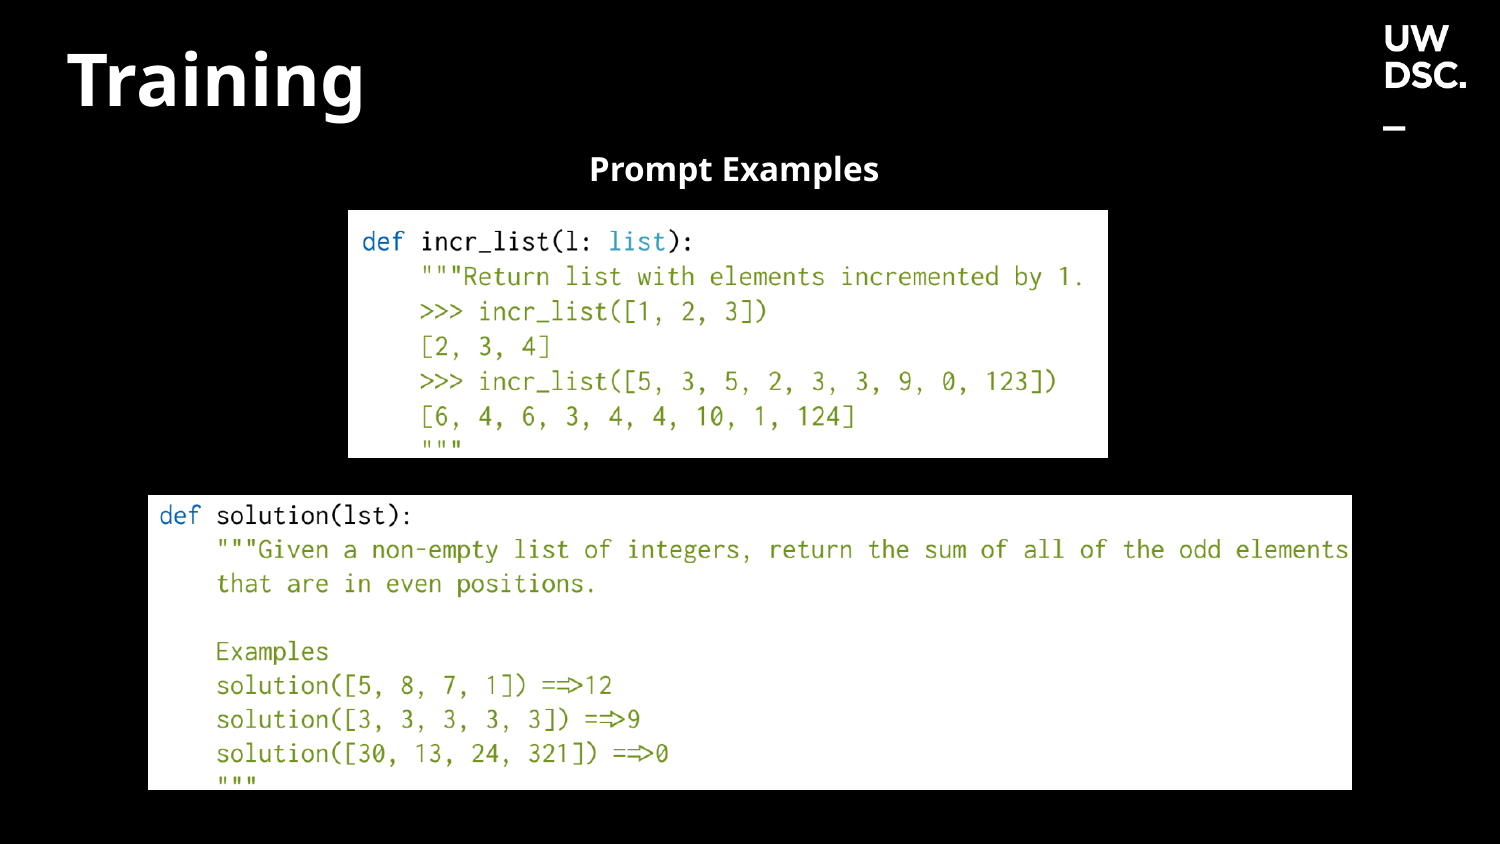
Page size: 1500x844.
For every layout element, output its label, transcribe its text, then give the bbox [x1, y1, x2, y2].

picture [148, 494, 1352, 790]
picture [348, 210, 1108, 458]
text_box Prompt Examples [490, 133, 978, 204]
text_box Training [51, 28, 1344, 123]
picture [1349, 0, 1500, 151]
